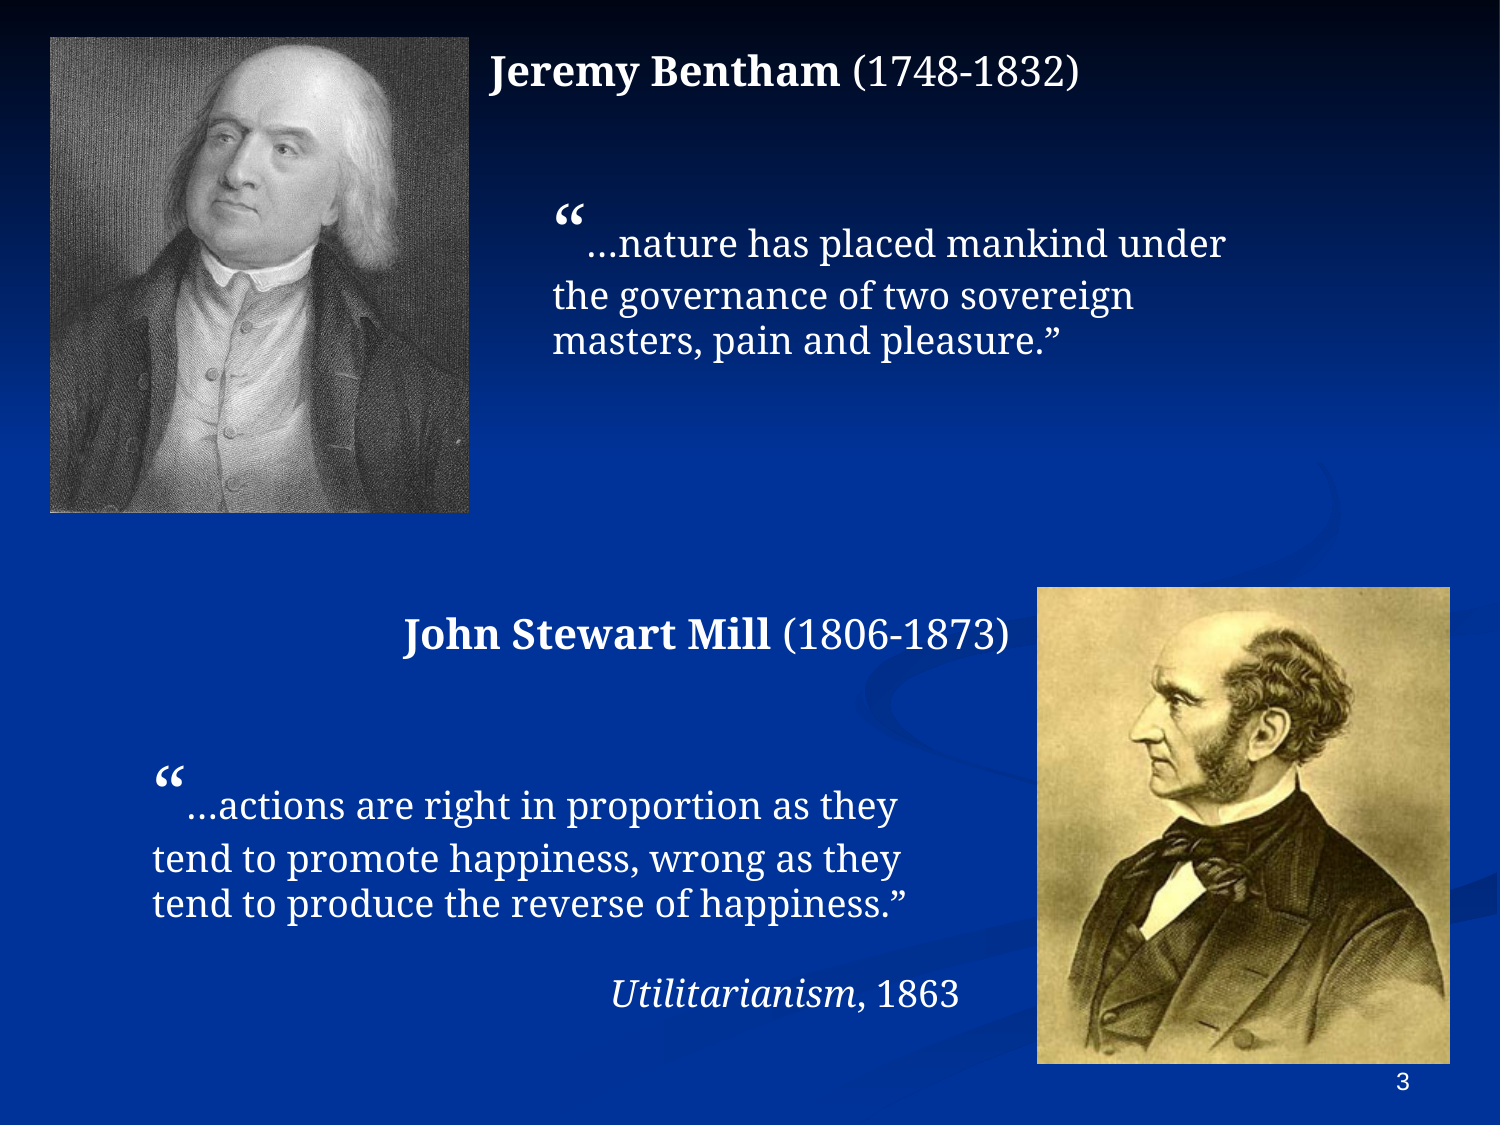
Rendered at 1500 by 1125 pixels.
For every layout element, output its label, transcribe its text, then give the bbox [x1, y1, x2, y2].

text_box Jeremy Bentham (1748-1832) [474, 37, 1413, 103]
slide_number 3 [1074, 1074, 1426, 1104]
text_box John Stewart Mill (1806-1873) [87, 600, 1025, 665]
text_box “…actions are right in proportion as they tend to promote happiness, wrong as they tend to produce the reverse of happiness.” Utilitarianism, 1863 [137, 737, 975, 1023]
picture [49, 37, 469, 513]
picture [1037, 587, 1451, 1065]
text_box “…nature has placed mankind under the governance of two sovereign masters, pain and pleasure.” [537, 174, 1288, 370]
